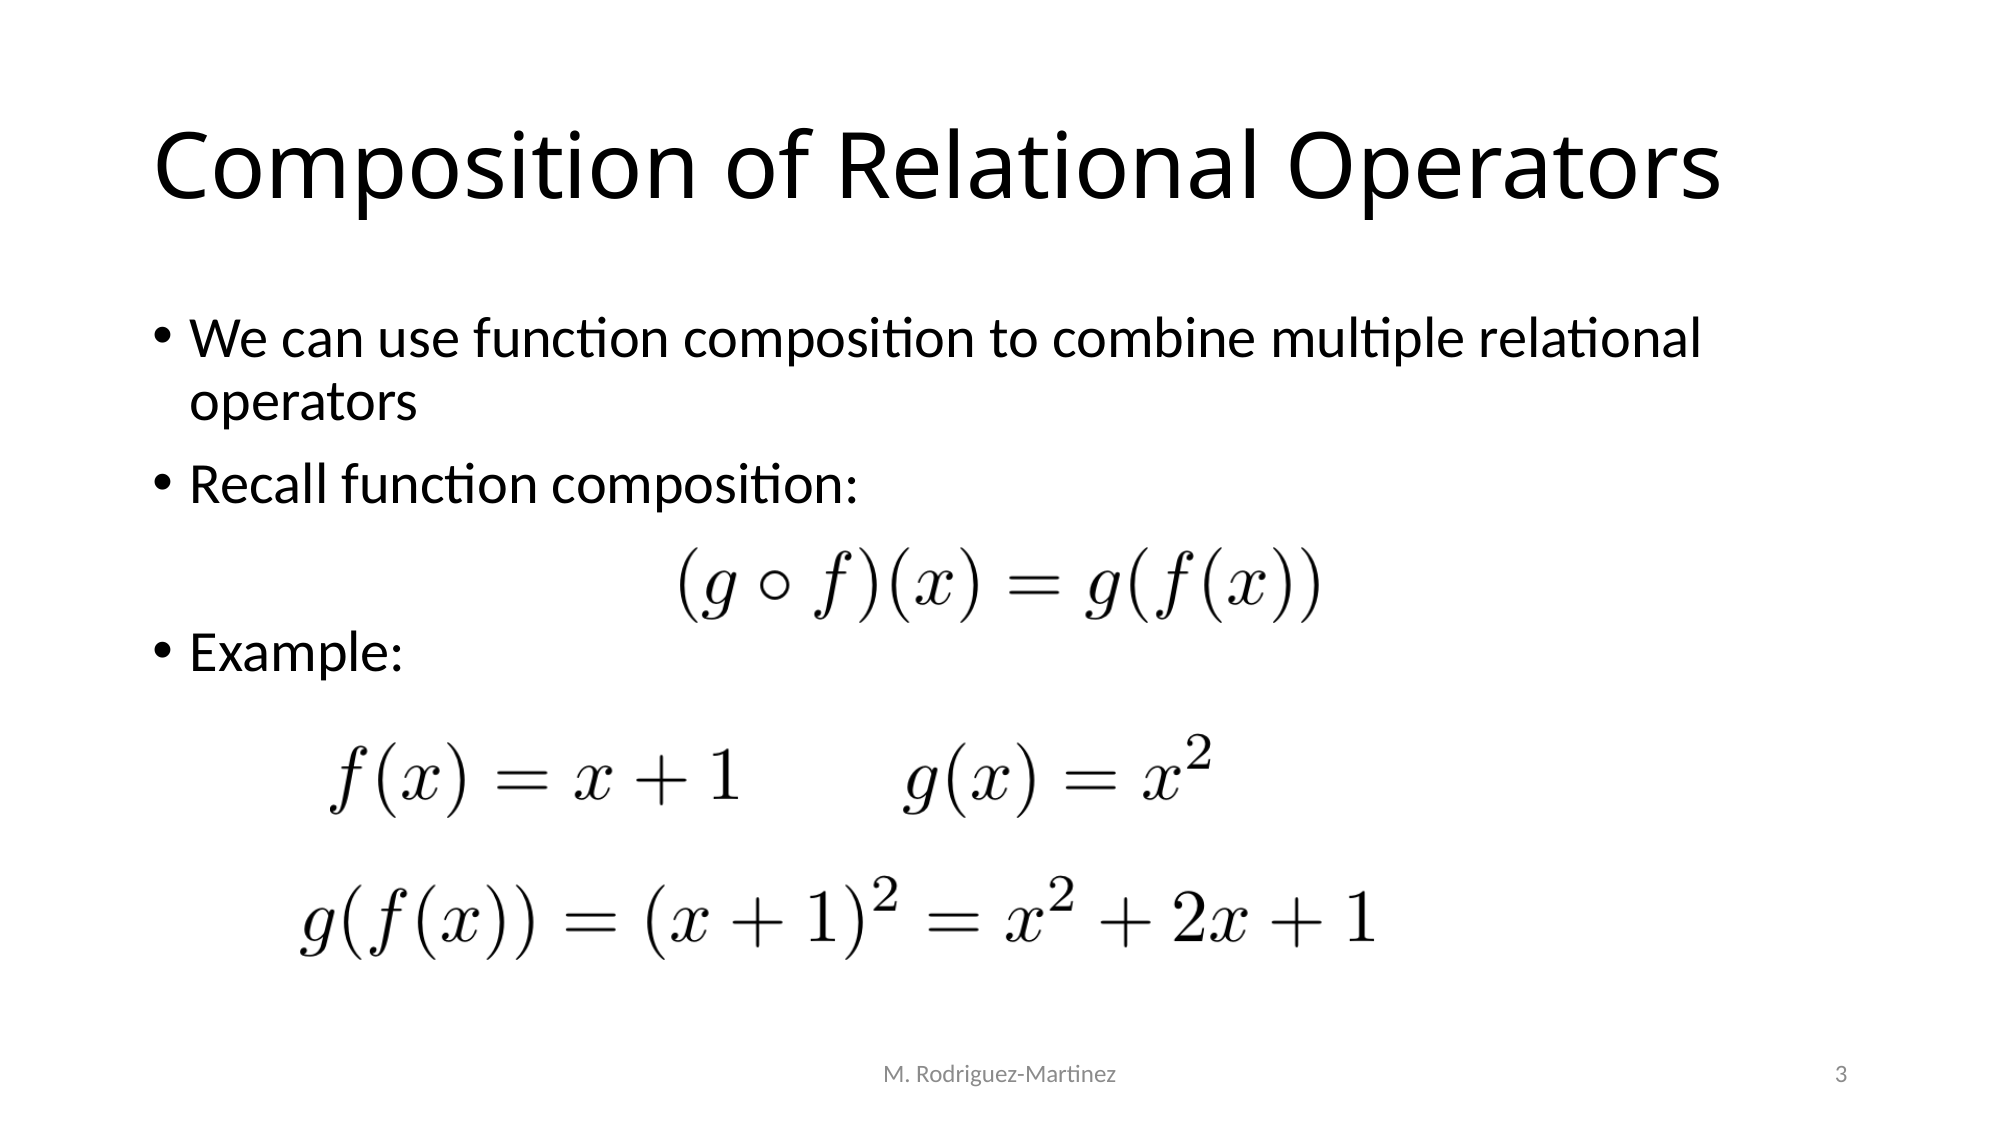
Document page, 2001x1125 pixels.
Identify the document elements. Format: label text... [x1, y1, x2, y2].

picture [679, 545, 1321, 623]
picture [299, 874, 1375, 960]
list We can use function composition to combine multiple relational operators Recall function composition: Example: [137, 299, 1863, 1014]
footer M. Rodriguez-Martinez [662, 1042, 1338, 1103]
picture [902, 732, 1211, 818]
slide_number 3 [1412, 1042, 1863, 1103]
picture [330, 740, 740, 819]
title Composition of Relational Operators [137, 59, 1863, 278]
